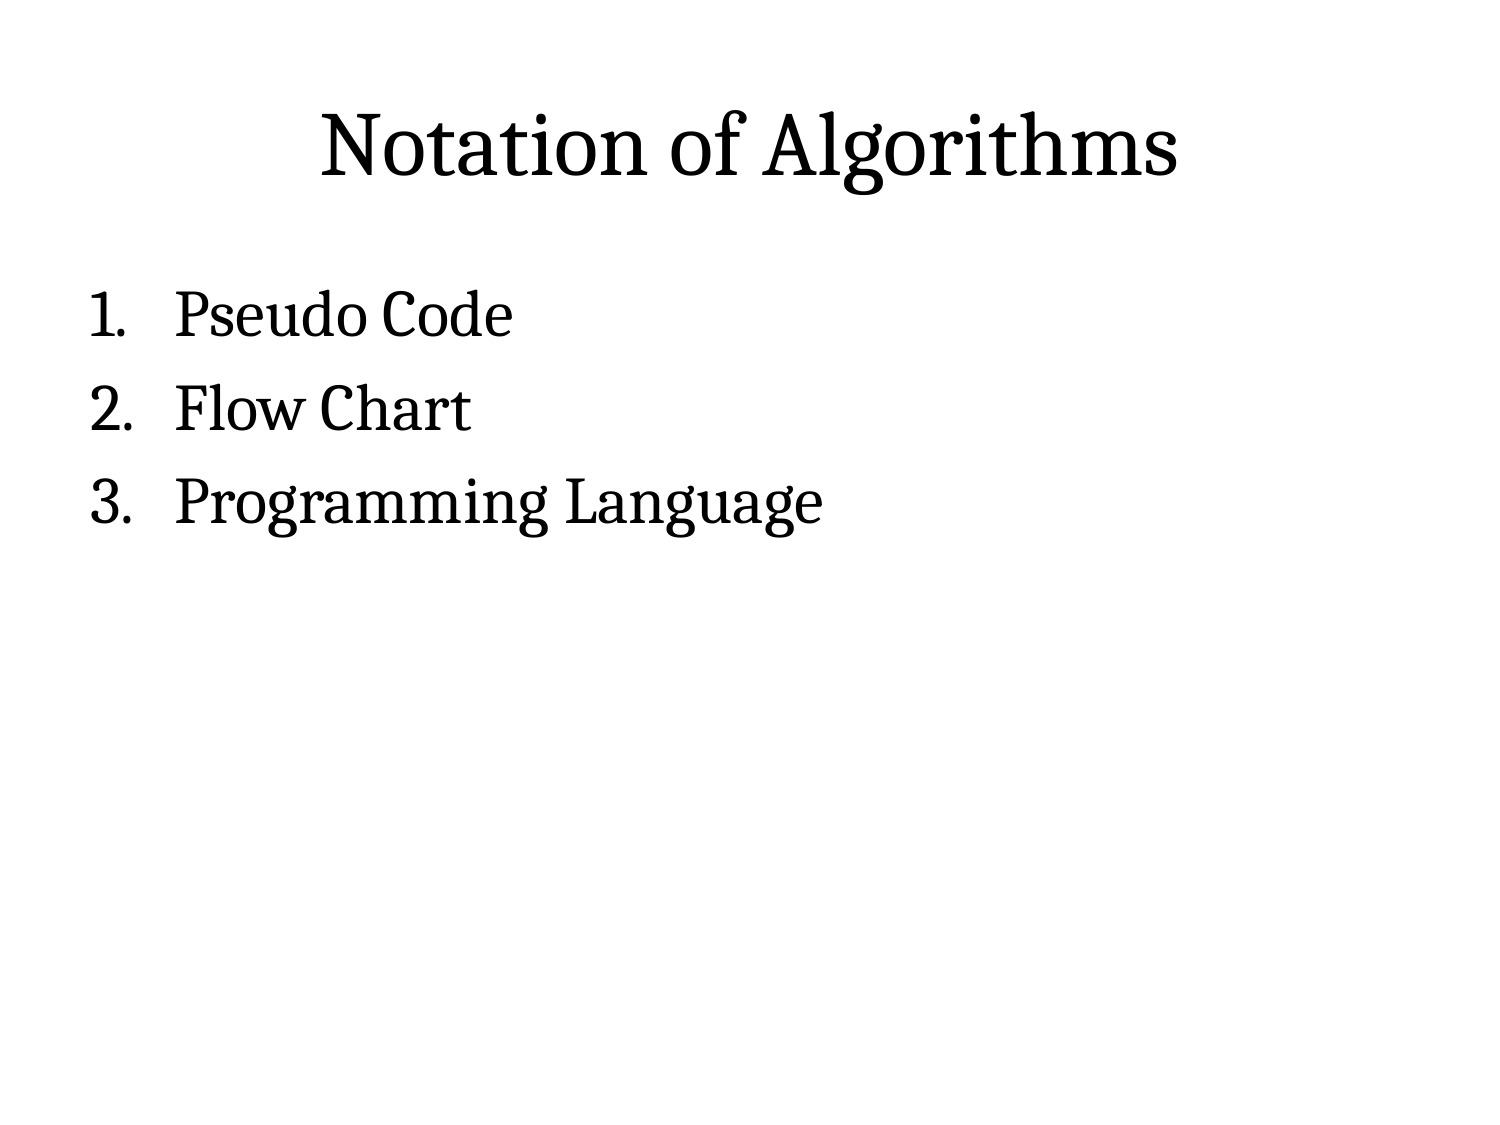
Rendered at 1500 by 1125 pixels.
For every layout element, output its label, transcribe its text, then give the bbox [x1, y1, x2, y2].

title Notation of Algorithms [75, 45, 1425, 233]
list Pseudo Code Flow Chart Programming Language [75, 262, 1425, 1005]
